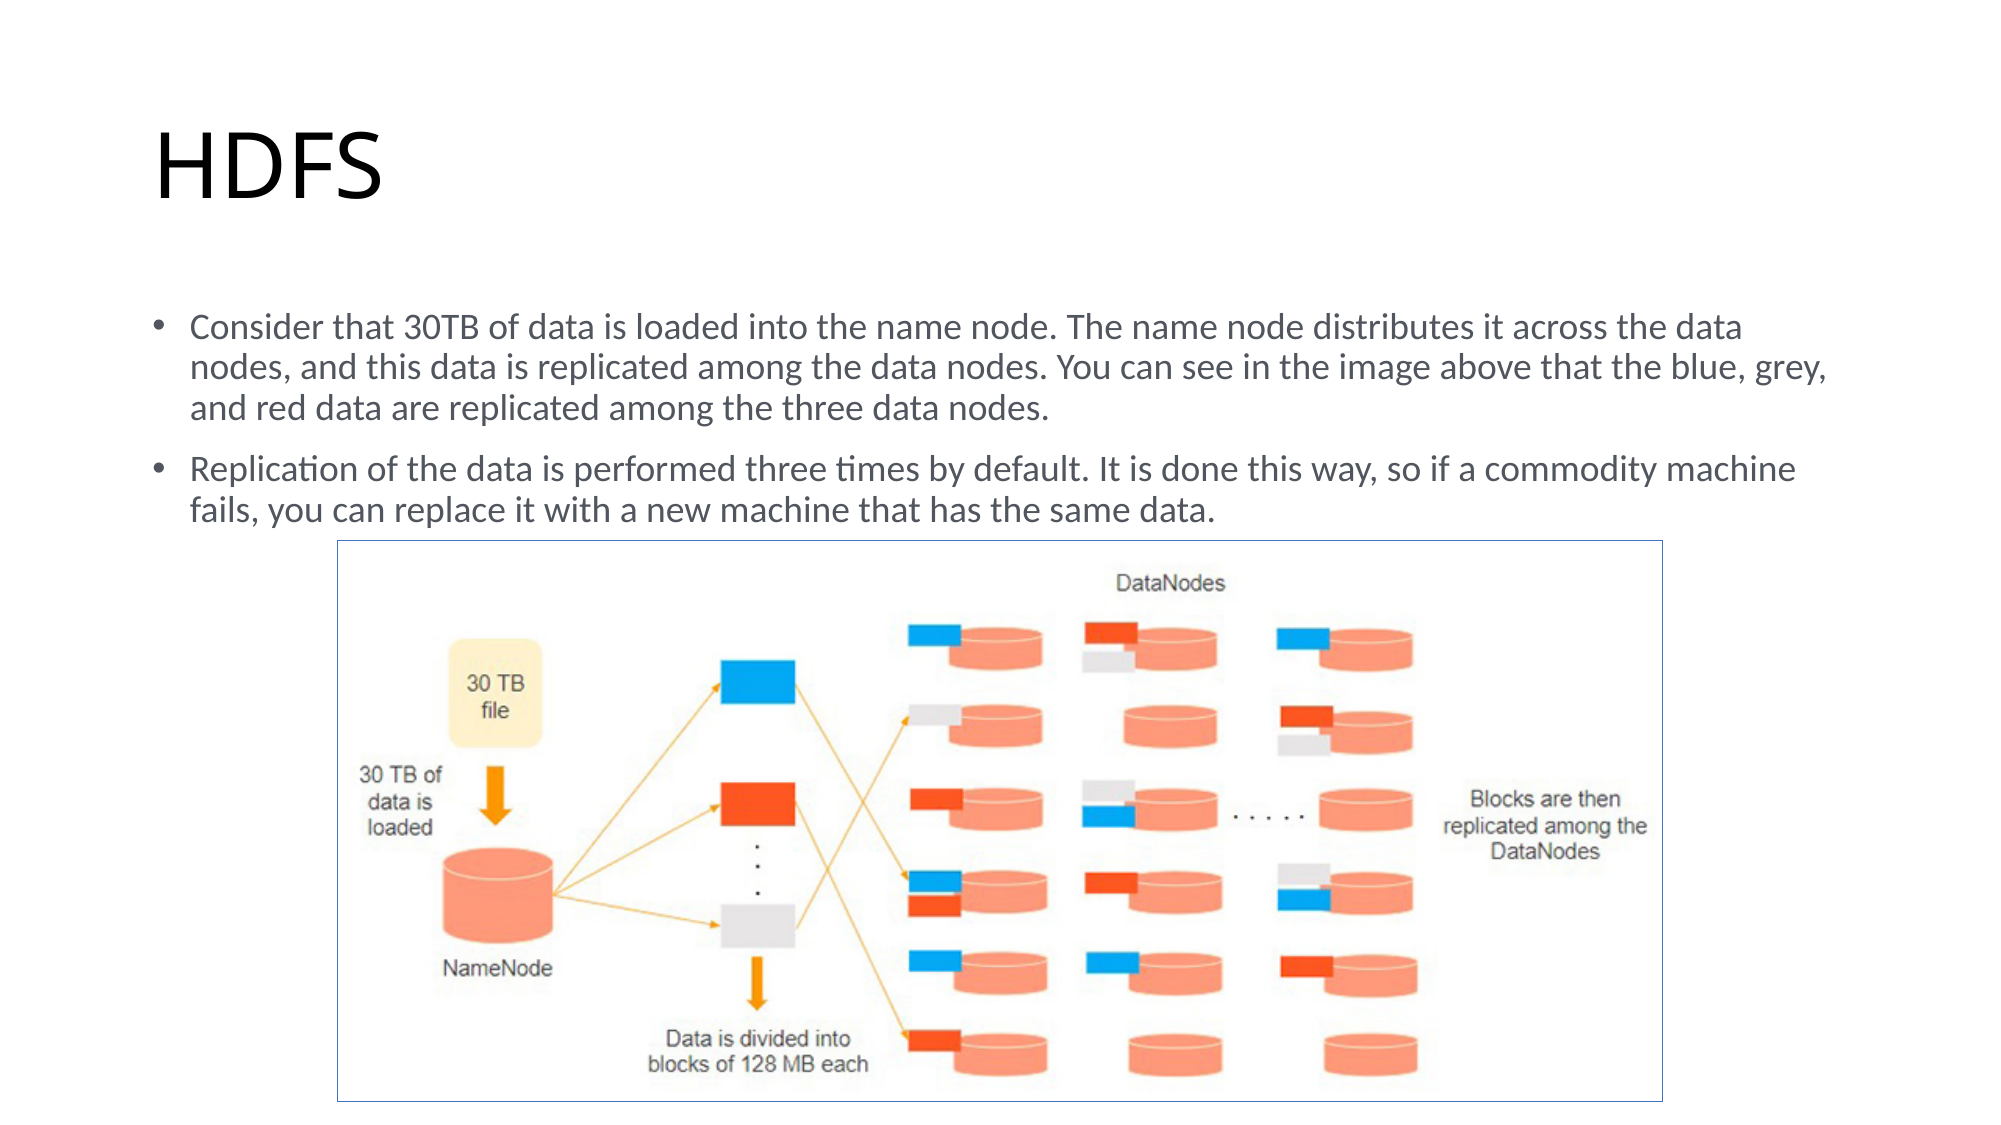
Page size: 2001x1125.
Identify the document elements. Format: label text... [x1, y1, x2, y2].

list Consider that 30TB of data is loaded into the name node. The name node distributes it across the data nodes, and this data is replicated among the data nodes. You can see in the image above that the blue, grey, and red data are replicated among the three data nodes. Replication of the data is performed three times by default. It is done this way, so if a commodity machine fails, you can replace it with a new machine that has the same data. [137, 299, 1863, 1014]
picture [337, 540, 1663, 1102]
title HDFS [137, 59, 1863, 278]
